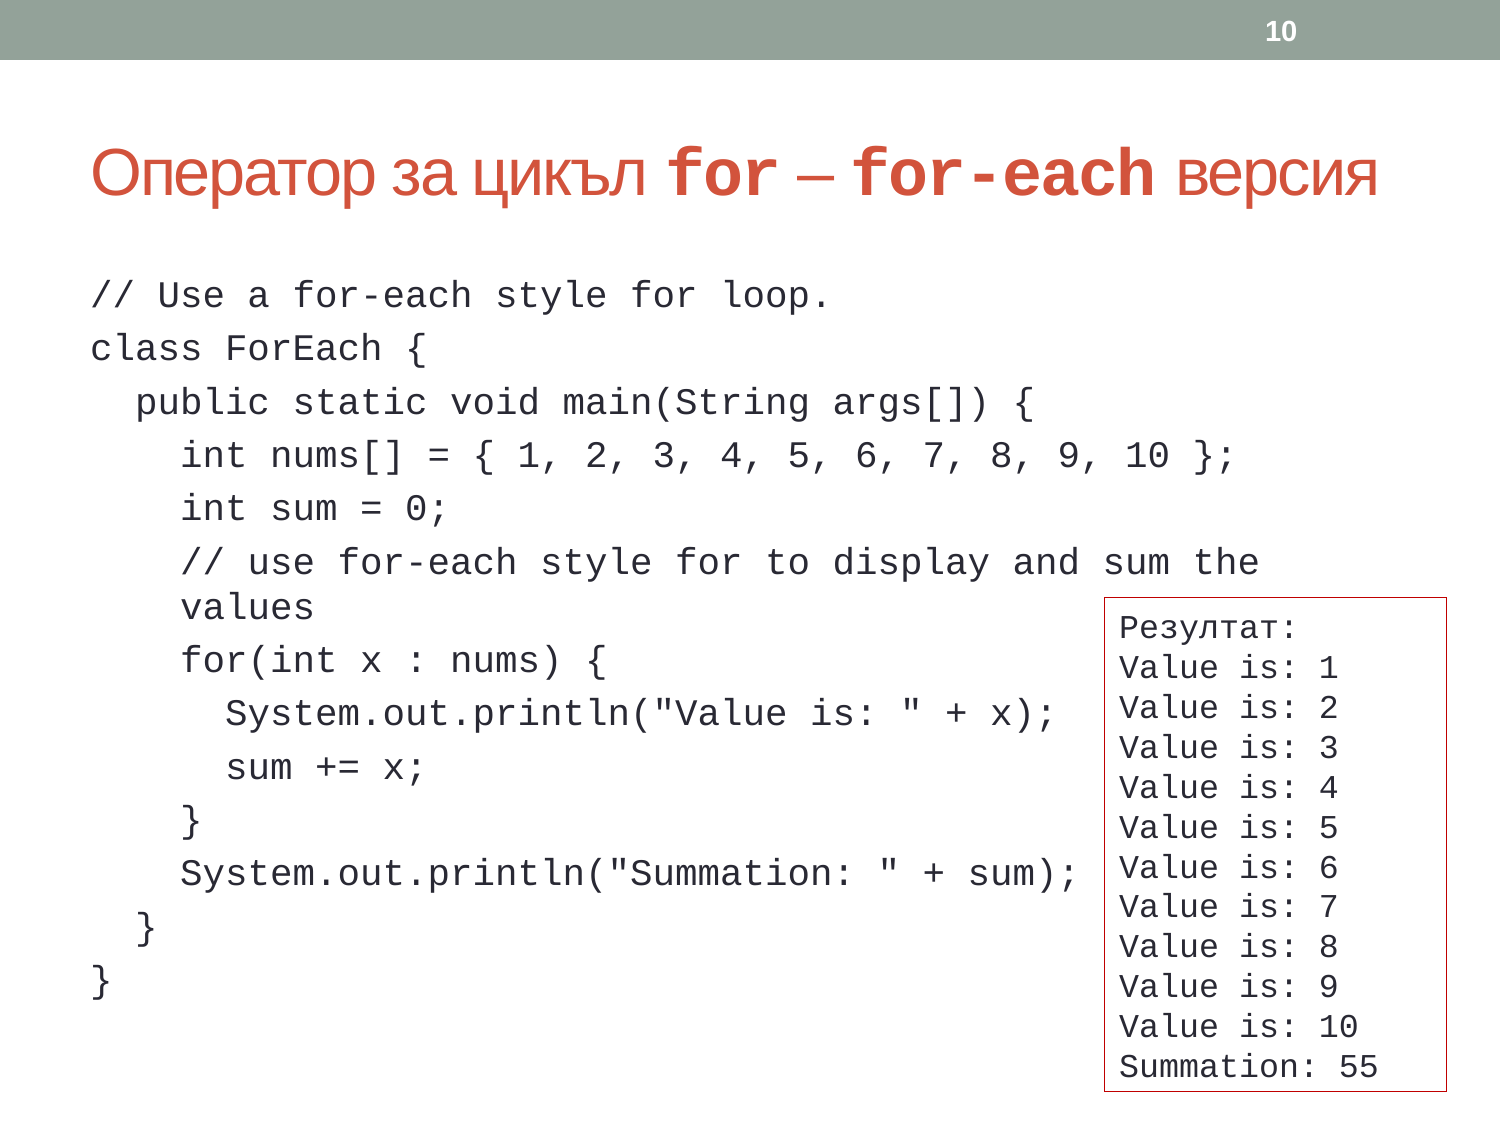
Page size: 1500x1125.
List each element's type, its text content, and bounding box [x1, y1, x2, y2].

slide_number 10 [1250, 3, 1425, 57]
text_box Резултат: Value is: 1 Value is: 2 Value is: 3 Value is: 4 Value is: 5 Value is: 6 Value is: 7 Value is: 8 Value is: 9 Value is: 10 Summation: 55 [1104, 597, 1447, 1092]
list // Use a for-each style for loop. class ForEach { public static void main(String args[]) { int nums[] = { 1, 2, 3, 4, 5, 6, 7, 8, 9, 10 }; int sum = 0; // use for-each style for to display and sum the values for(int x : nums) { System.out.println("Value is: " + x); sum += x; } System.out.println("Summation: " + sum); } } [75, 262, 1317, 1106]
title Оператор за цикъл for – for-each версия [75, 87, 1500, 250]
